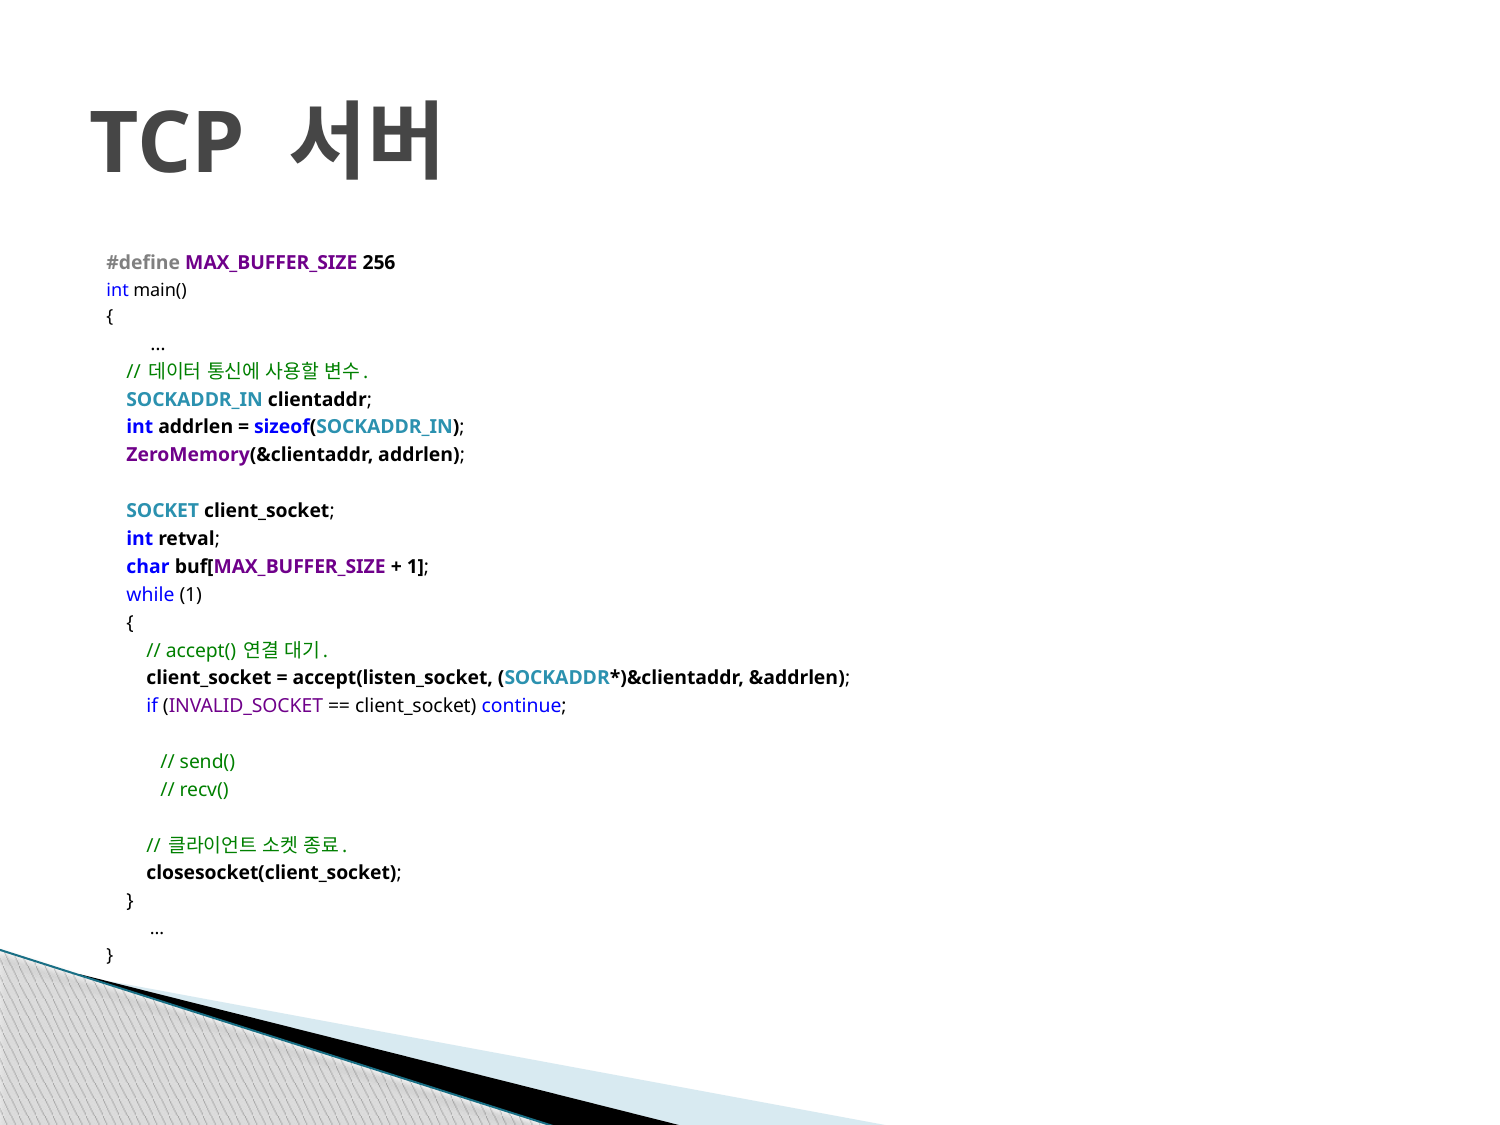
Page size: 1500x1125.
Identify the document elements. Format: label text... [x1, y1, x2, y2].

list #define MAX_BUFFER_SIZE 256 int main() { … // 데이터 통신에 사용할 변수. SOCKADDR_IN clientaddr; int addrlen = sizeof(SOCKADDR_IN); ZeroMemory(&clientaddr, addrlen); SOCKET client_socket; int retval; char buf[MAX_BUFFER_SIZE + 1]; while (1) { // accept() 연결 대기. client_socket = accept(listen_socket, (SOCKADDR*)&clientaddr, &addrlen); if (INVALID_SOCKET == client_socket) continue; // send() // recv() // 클라이언트 소켓 종료. closesocket(client_socket); } … } [75, 243, 1425, 986]
title TCP 서버 [75, 45, 1425, 233]
